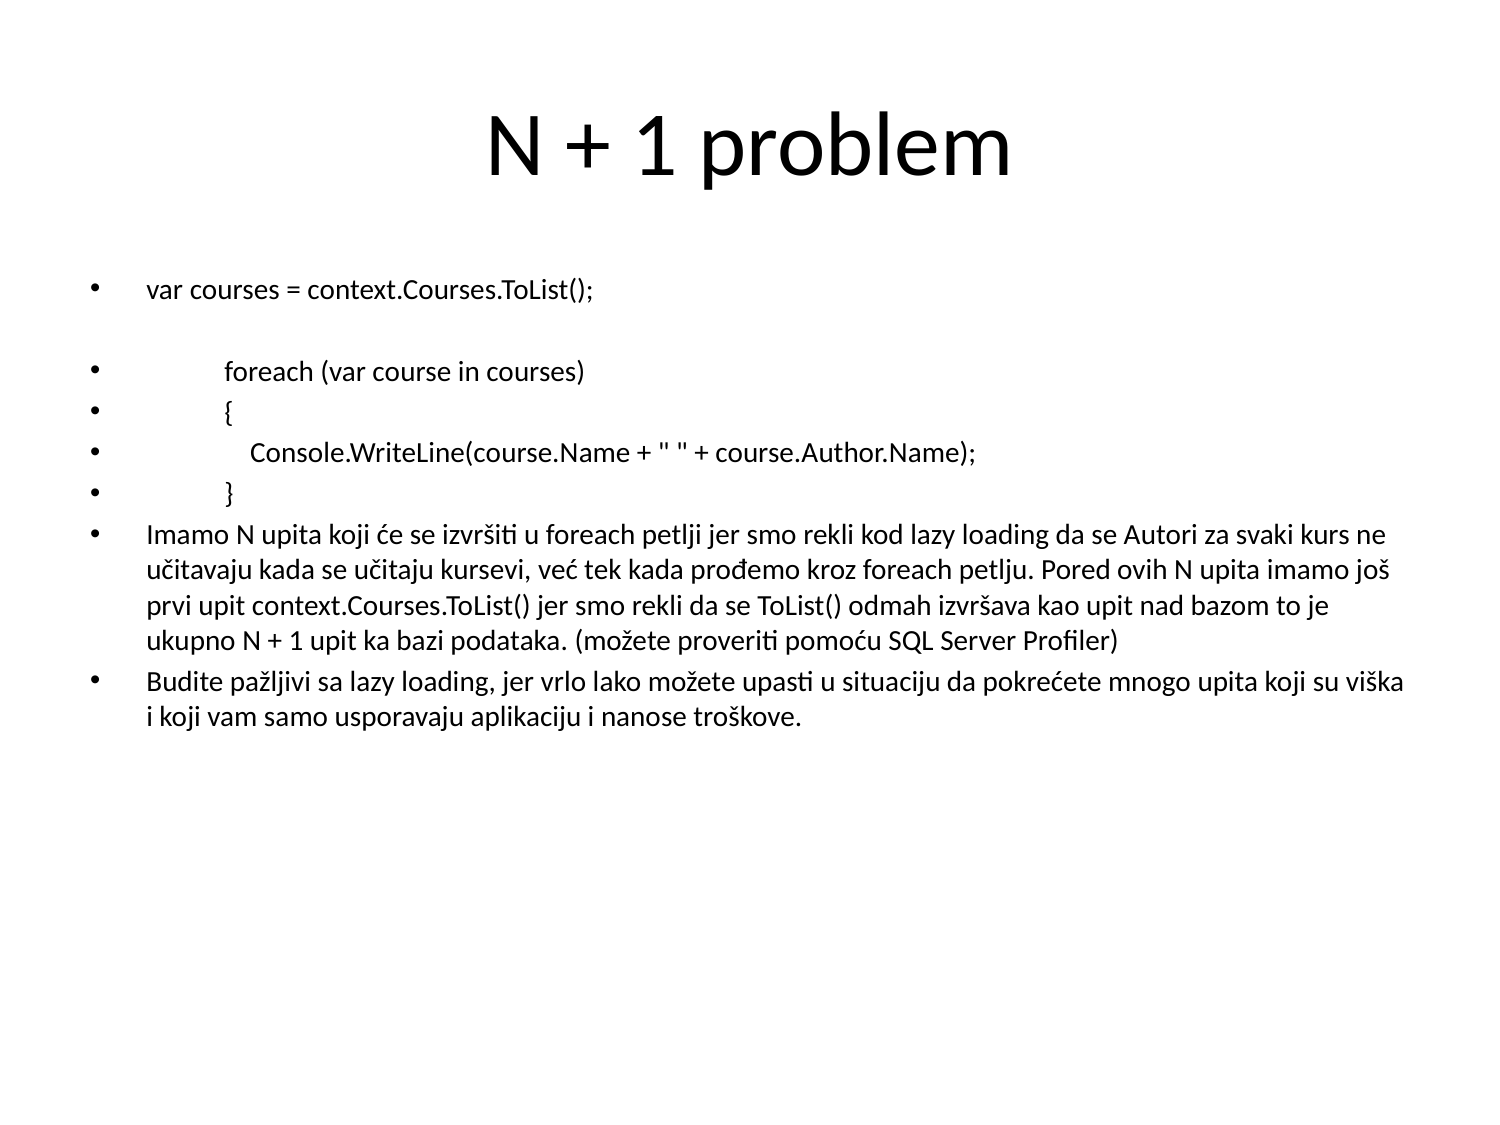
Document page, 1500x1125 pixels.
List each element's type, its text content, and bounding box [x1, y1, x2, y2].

title N + 1 problem [75, 45, 1425, 233]
list var courses = context.Courses.ToList(); foreach (var course in courses) { Console.WriteLine(course.Name + " " + course.Author.Name); } Imamo N upita koji će se izvršiti u foreach petlji jer smo rekli kod lazy loading da se Autori za svaki kurs ne učitavaju kada se učitaju kursevi, već tek kada prođemo kroz foreach petlju. Pored ovih N upita imamo još prvi upit context.Courses.ToList() jer smo rekli da se ToList() odmah izvršava kao upit nad bazom to je ukupno N + 1 upit ka bazi podataka. (možete proveriti pomoću SQL Server Profiler) Budite pažljivi sa lazy loading, jer vrlo lako možete upasti u situaciju da pokrećete mnogo upita koji su viška i koji vam samo usporavaju aplikaciju i nanose troškove. [75, 262, 1425, 1005]
